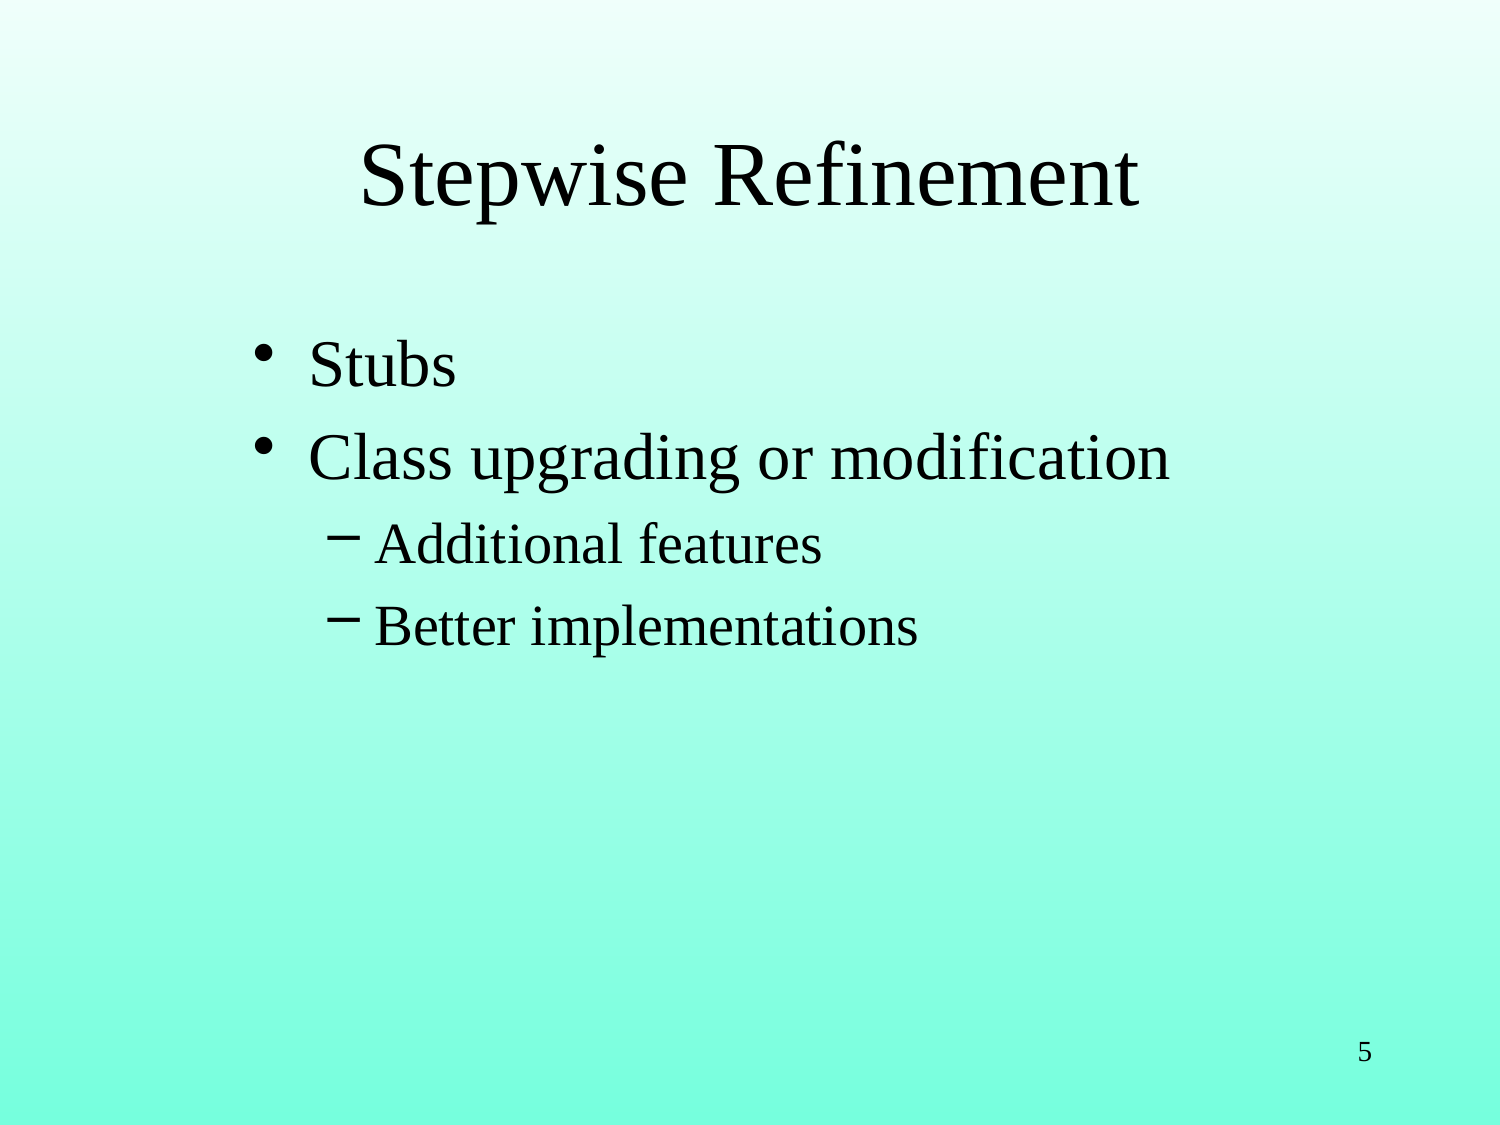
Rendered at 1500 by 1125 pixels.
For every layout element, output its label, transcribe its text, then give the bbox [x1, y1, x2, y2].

title Stepwise Refinement [112, 75, 1388, 263]
slide_number 5 [1074, 1024, 1388, 1101]
list Stubs Class upgrading or modification Additional features Better implementations [237, 312, 1325, 900]
